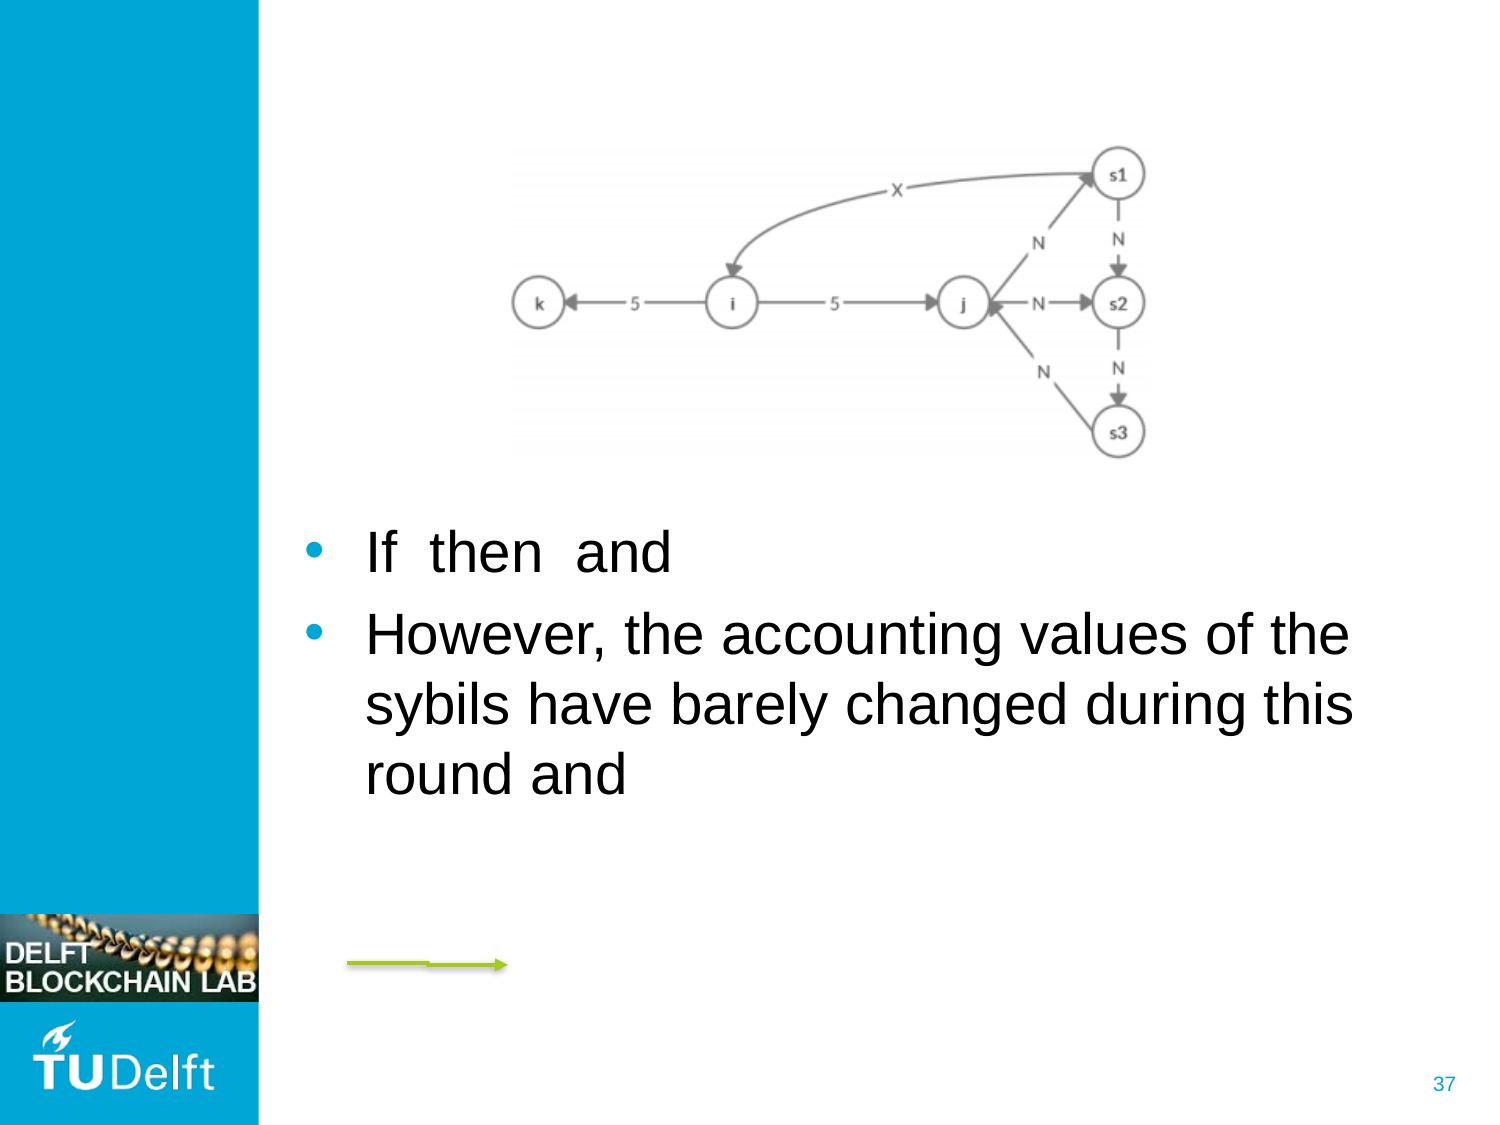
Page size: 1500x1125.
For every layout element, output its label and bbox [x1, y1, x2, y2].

picture [507, 138, 1151, 466]
text_box [347, 962, 509, 966]
picture [0, 915, 259, 1001]
